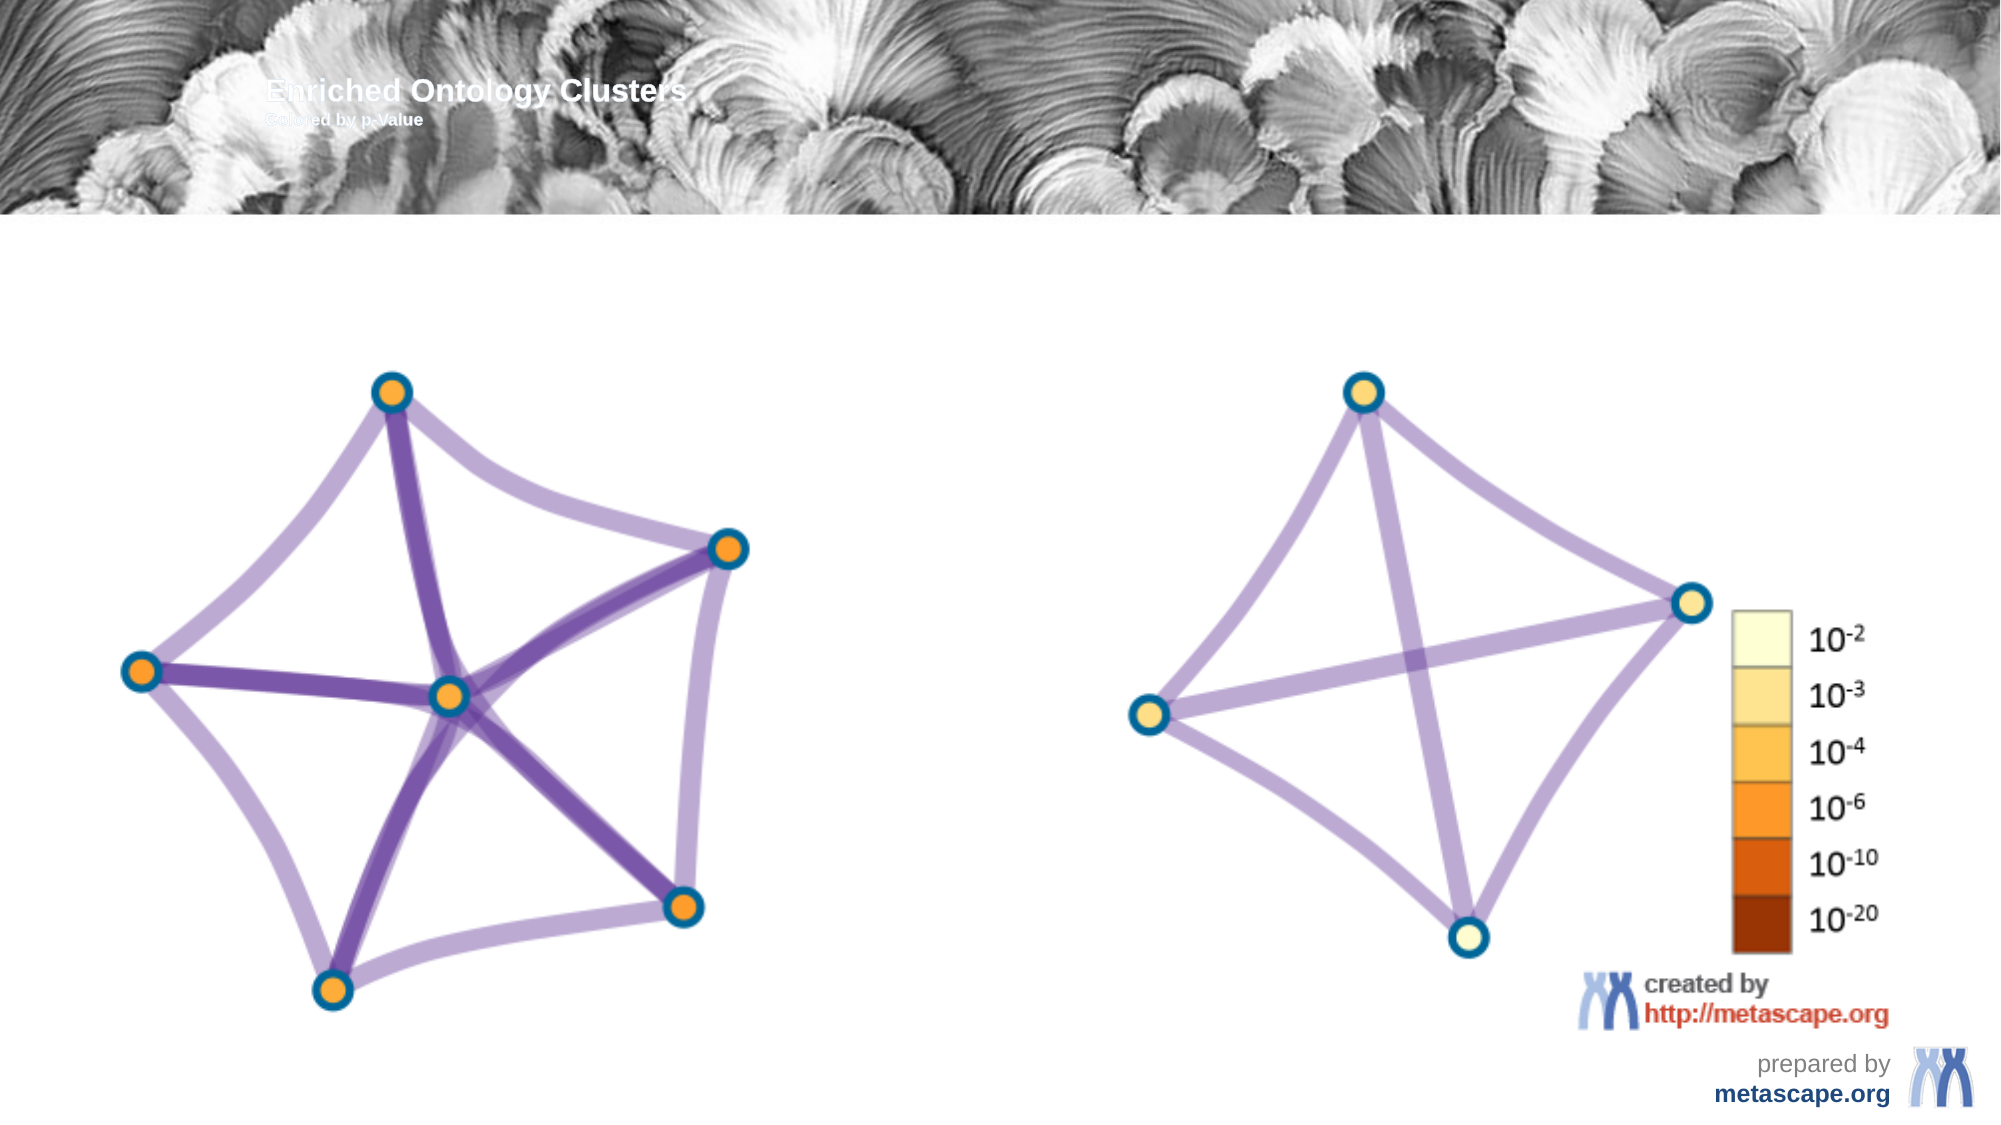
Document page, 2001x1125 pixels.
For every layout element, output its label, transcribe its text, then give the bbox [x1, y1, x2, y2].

picture [0, 0, 2001, 1125]
title Enriched Ontology Clusters Colored by p-Value [249, 61, 1600, 137]
